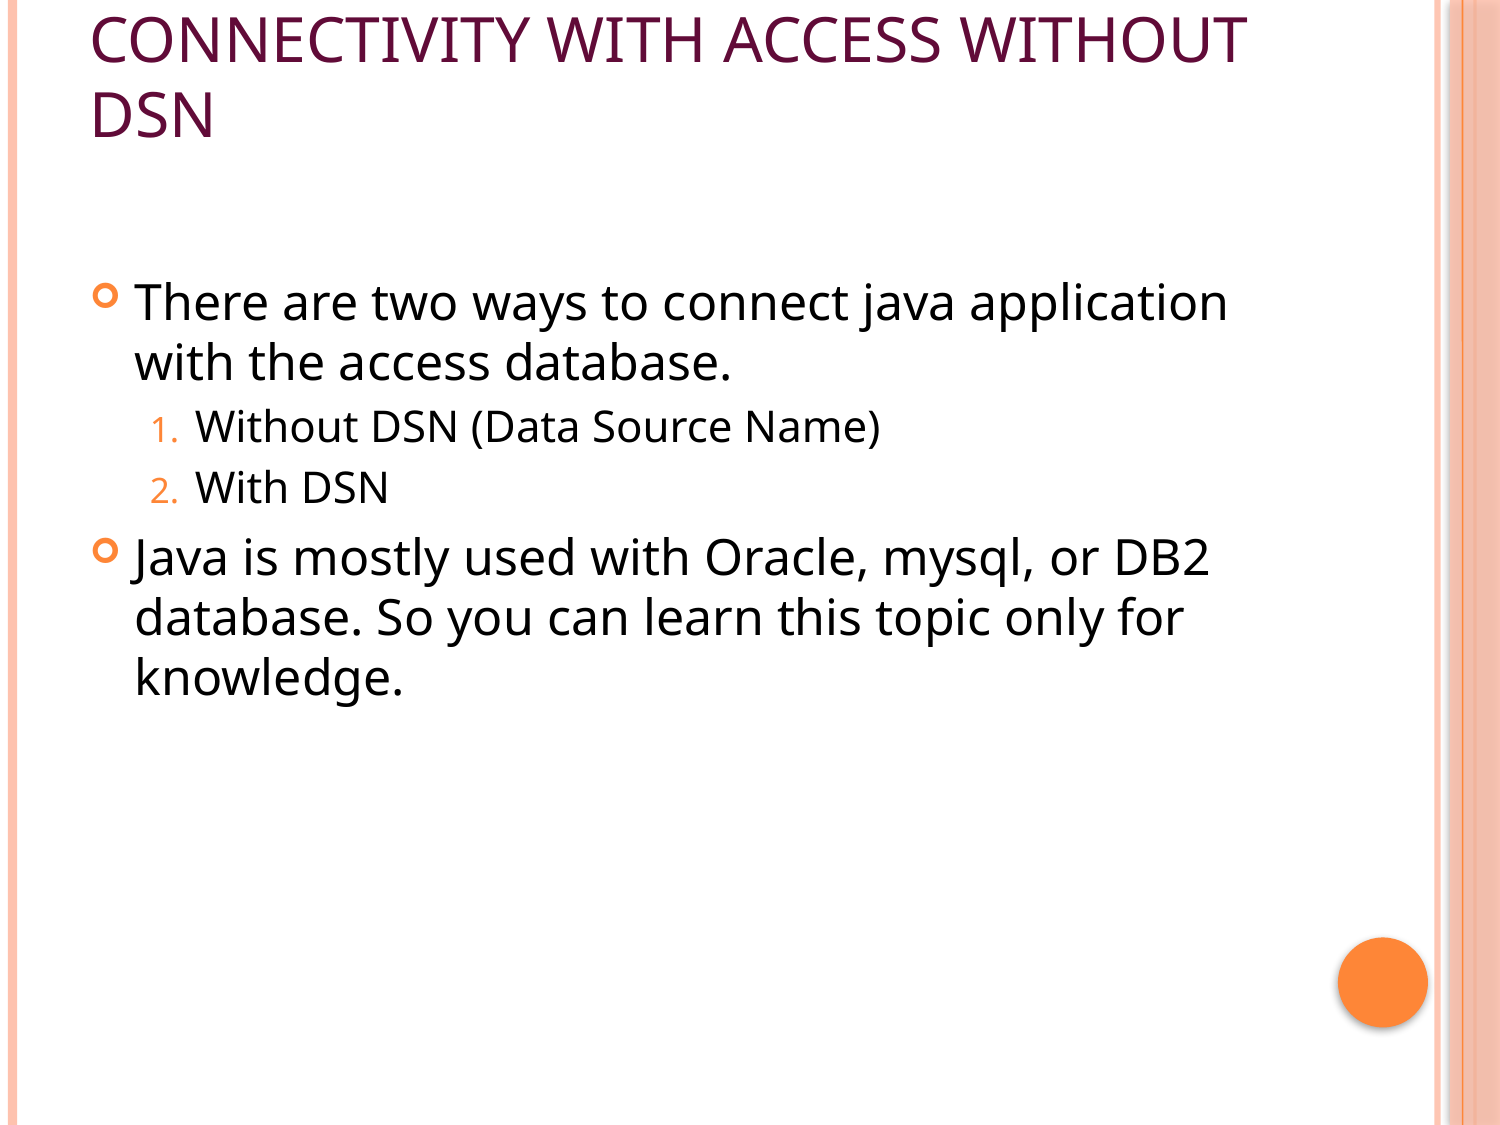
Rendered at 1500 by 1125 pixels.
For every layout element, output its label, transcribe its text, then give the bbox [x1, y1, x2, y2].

title Connectivity with Access without DSN [75, 45, 1300, 233]
list There are two ways to connect java application with the access database. Without DSN (Data Source Name) With DSN Java is mostly used with Oracle, mysql, or DB2 database. So you can learn this topic only for knowledge. [75, 262, 1300, 1062]
